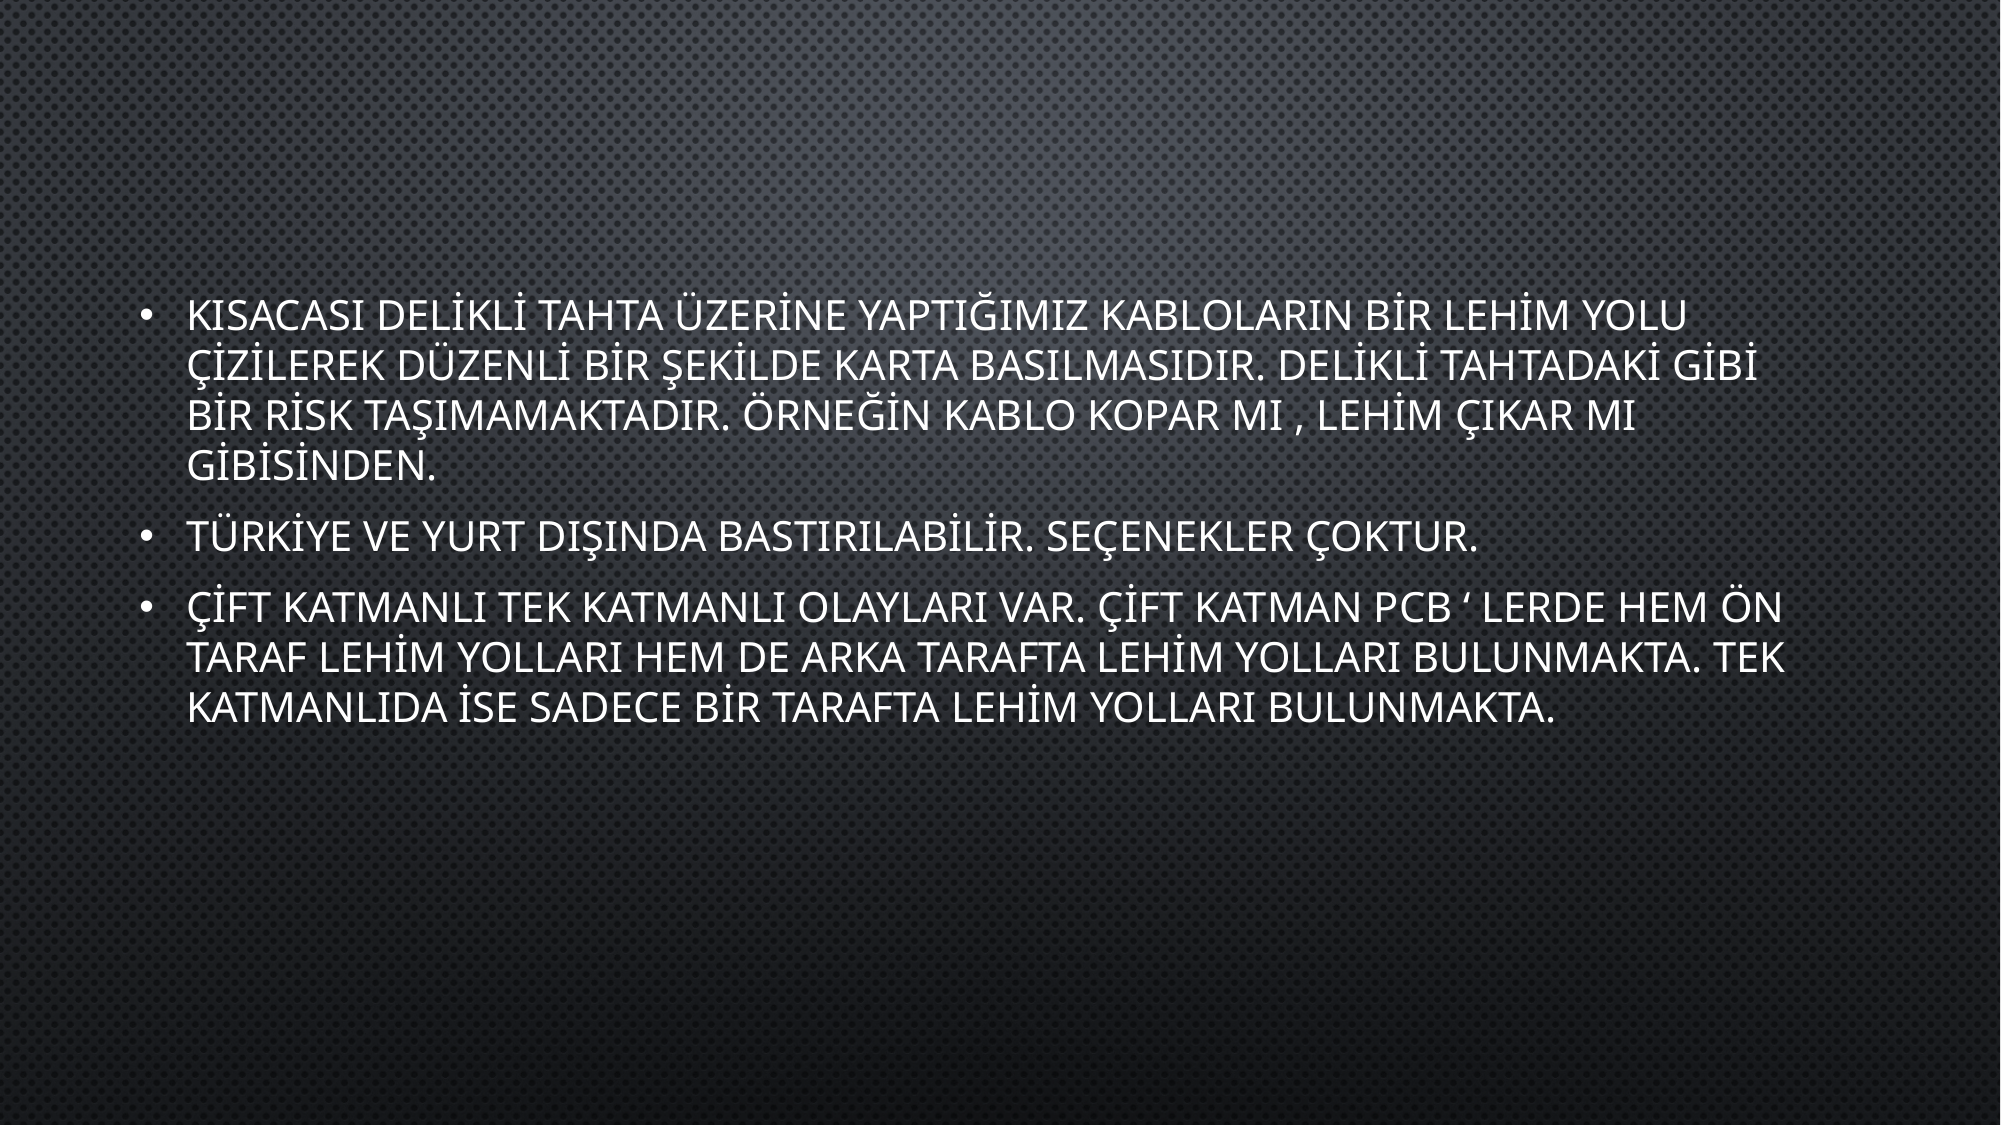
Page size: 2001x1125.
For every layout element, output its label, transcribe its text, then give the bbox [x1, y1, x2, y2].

list Kısacası delikli tahta üzerine yaptığımız kabloların bir lehim yolu çizilerek düzenli bir şekilde karta basılmasıdır. Delikli tahtadaki gibi bir risk taşımamaktadır. Örneğin kablo kopar mı , lehim çıkar mı gibisinden. Türkiye ve yurt dışında bastırılabilir. Seçenekler çoktur. Çift katmanlı tek katmanlı olayları var. Çift katman pcb ‘ lerde hem ön taraf lehim yolları hem de arka tarafta lehim yolları bulunmakta. Tek katmanlıda ise sadece bir tarafta lehim yolları bulunmakta. [124, 69, 1813, 950]
